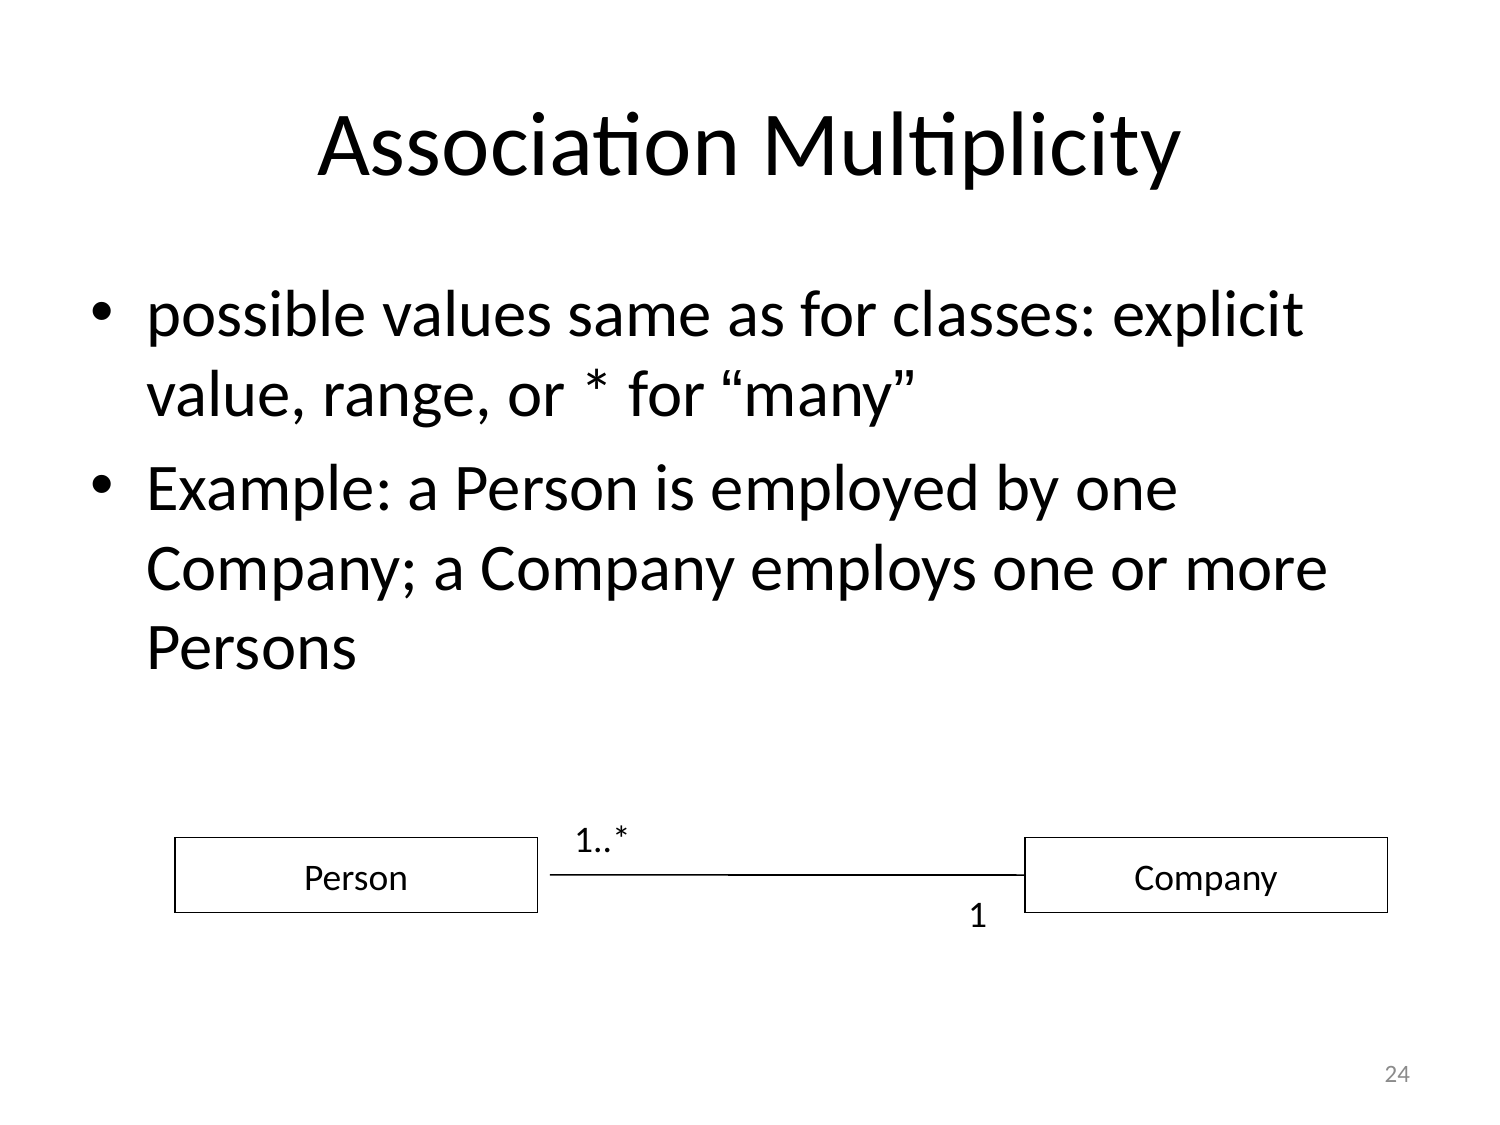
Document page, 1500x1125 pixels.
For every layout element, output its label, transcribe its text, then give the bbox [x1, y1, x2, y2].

text_box 1..* [559, 807, 646, 868]
text_box Person [174, 837, 538, 913]
text_box Company [1024, 837, 1388, 913]
title Association Multiplicity [75, 45, 1425, 233]
list possible values same as for classes: explicit value, range, or * for “many” Example: a Person is employed by one Company; a Company employs one or more Persons [75, 262, 1425, 1005]
text_box 1 [953, 882, 1002, 943]
slide_number 24 [1074, 1042, 1425, 1103]
